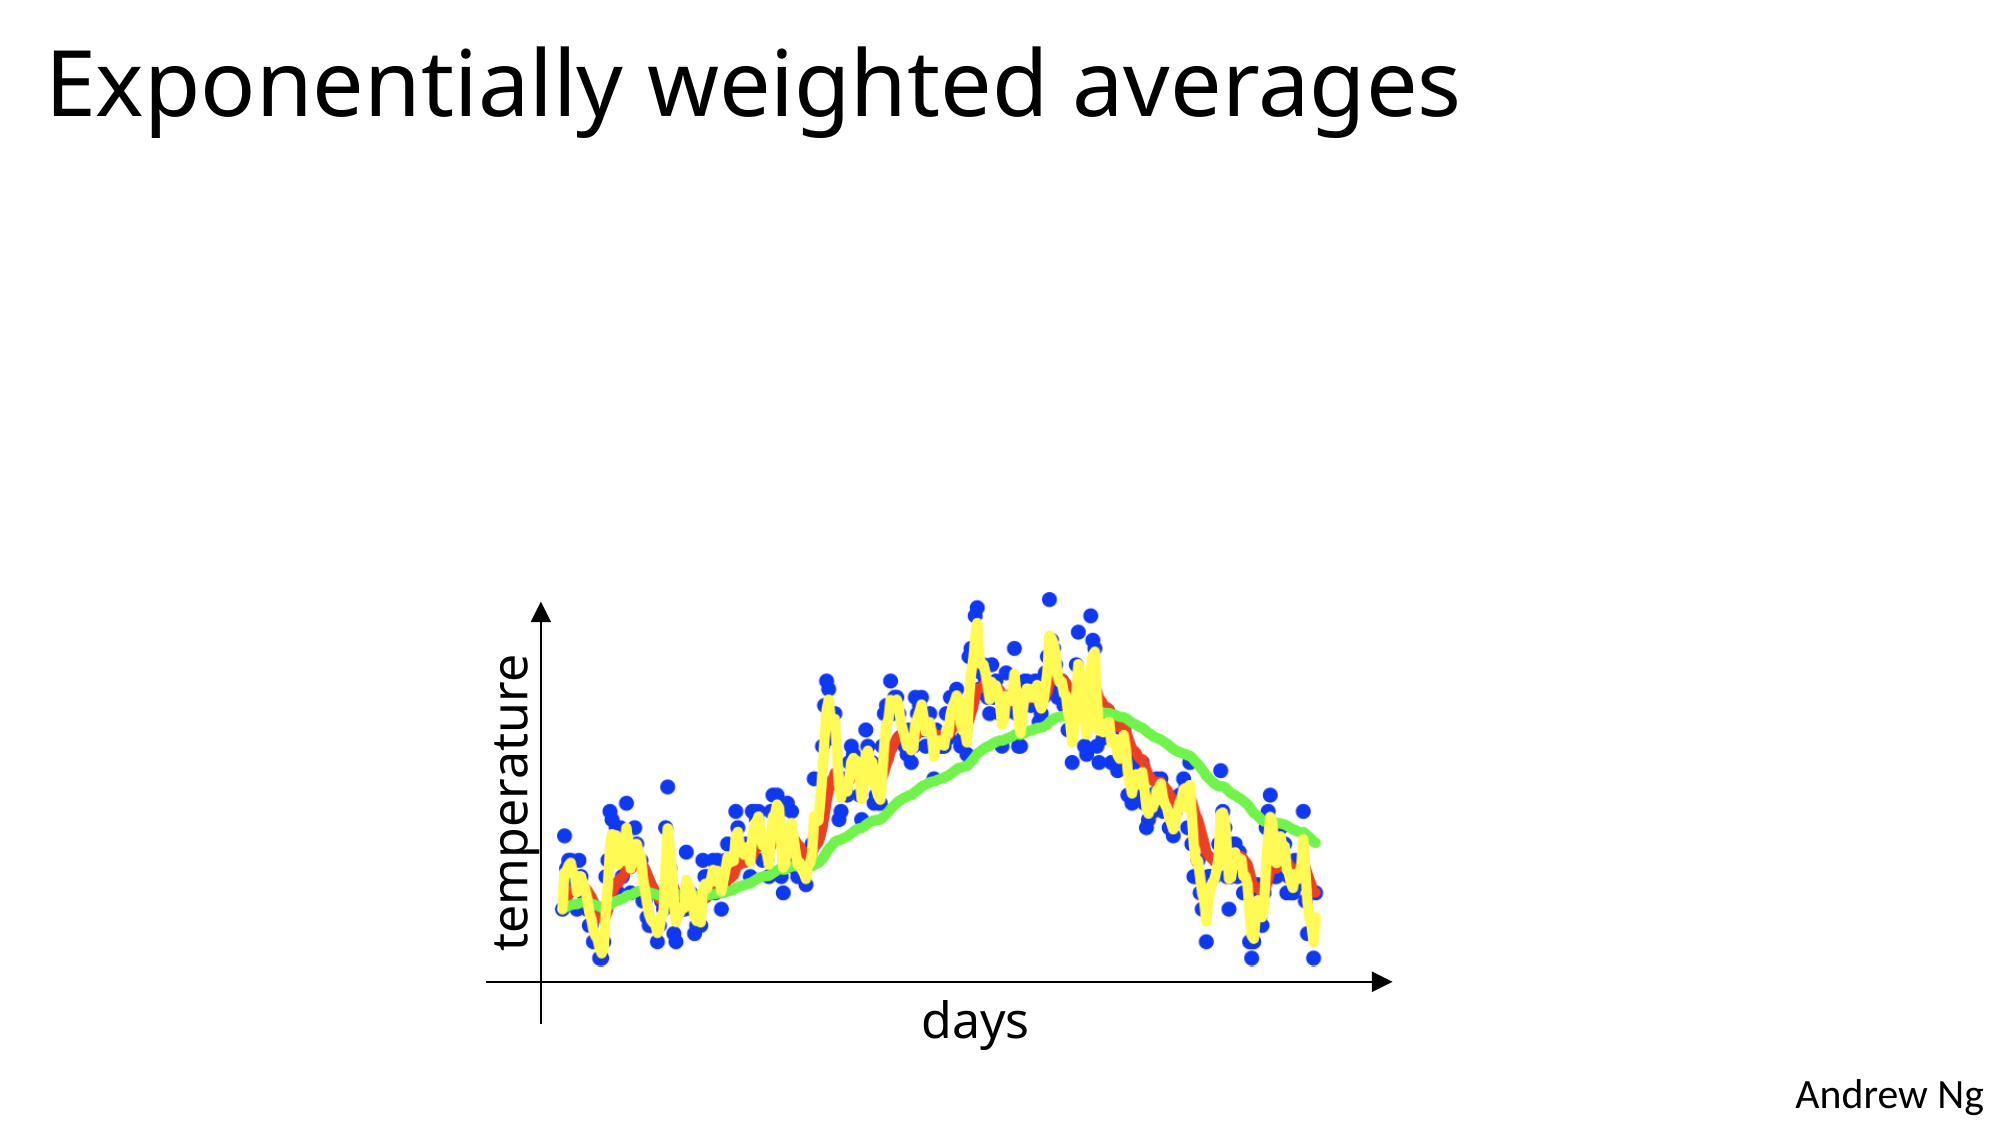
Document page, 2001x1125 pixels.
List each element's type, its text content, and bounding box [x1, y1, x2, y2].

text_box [469, 601, 1393, 1058]
picture [533, 590, 1334, 601]
title Exponentially weighted averages [30, 29, 1755, 248]
